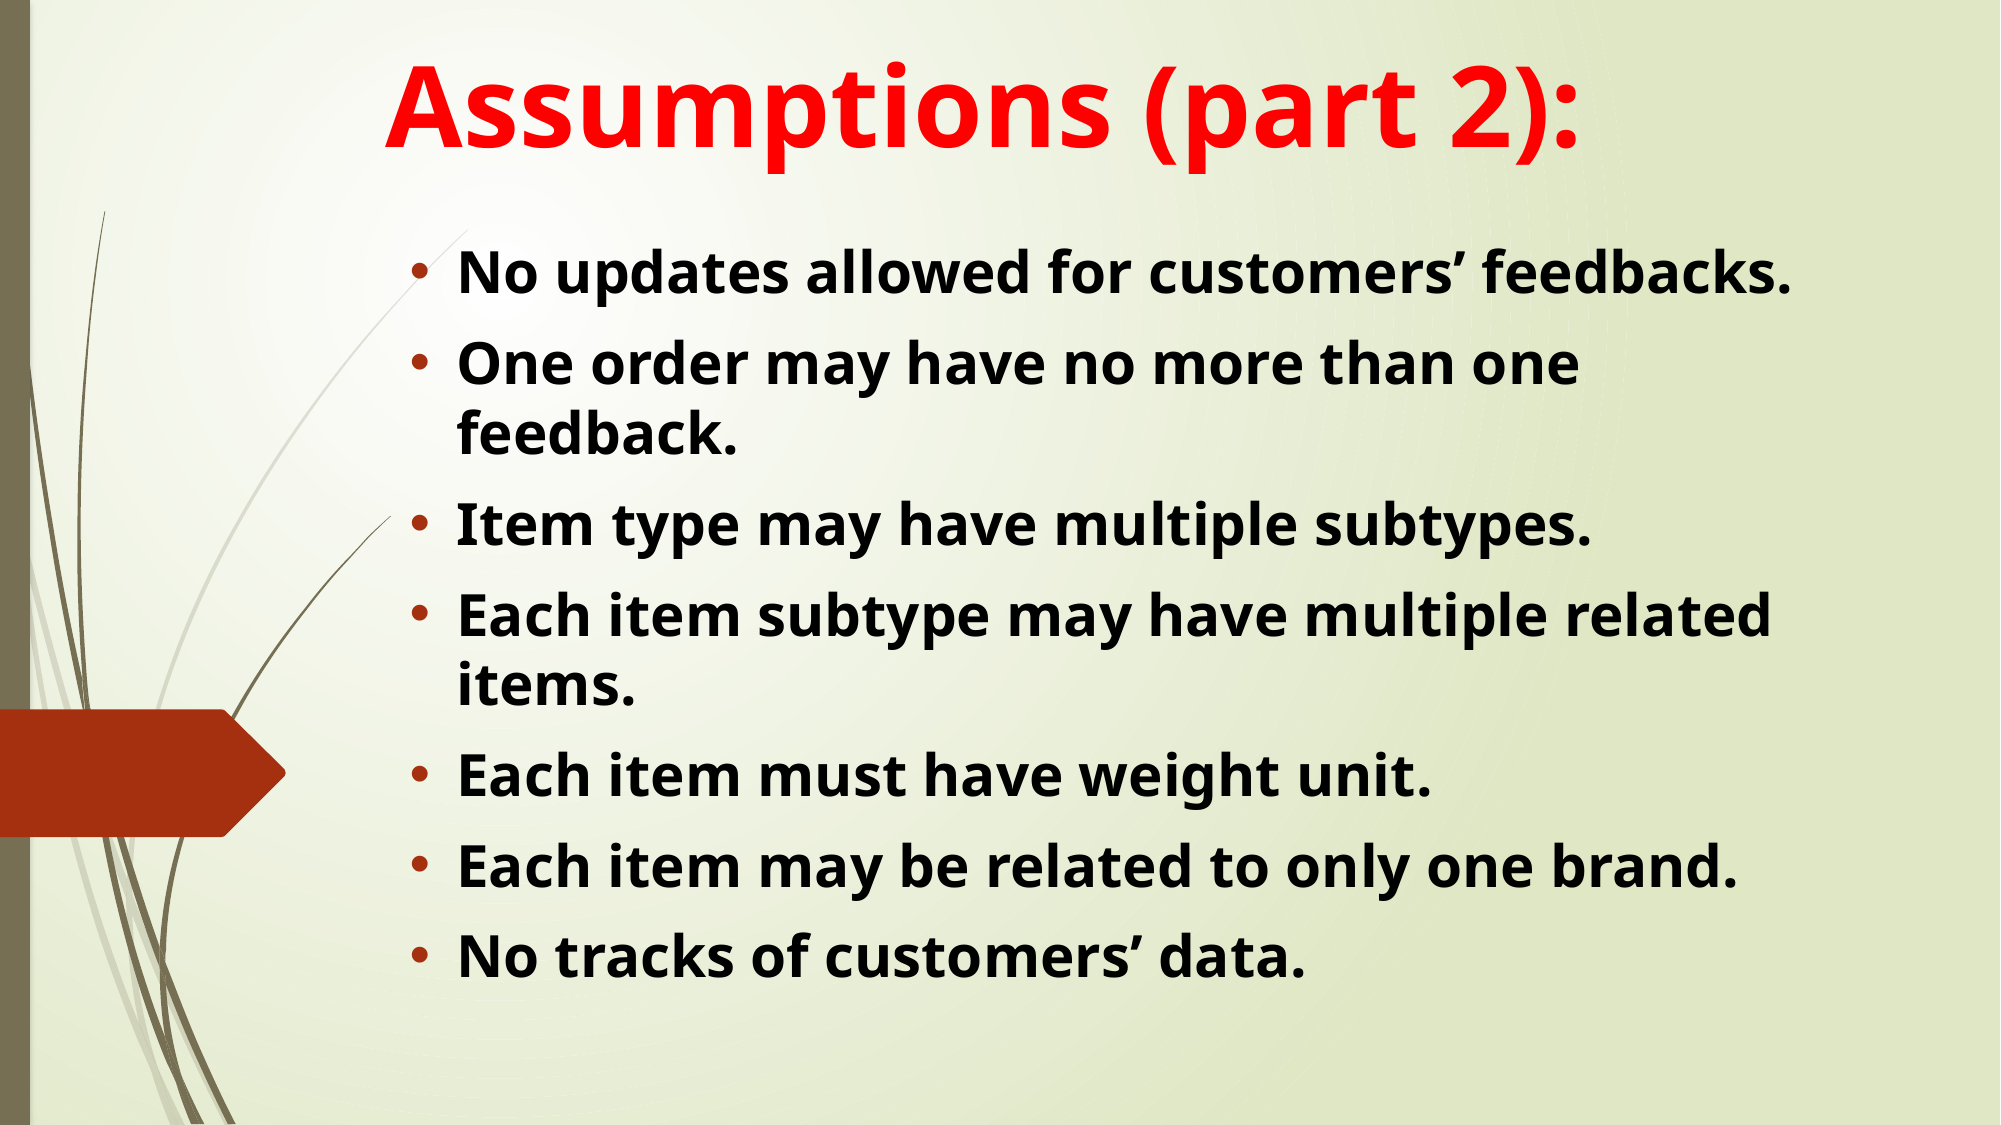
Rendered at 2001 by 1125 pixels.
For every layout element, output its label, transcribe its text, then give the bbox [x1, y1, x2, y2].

subtitle No updates allowed for customers’ feedbacks. One order may have no more than one feedback. Item type may have multiple subtypes. Each item subtype may have multiple related items. Each item must have weight unit. Each item may be related to only one brand. No tracks of customers’ data. [394, 228, 1847, 1093]
title Assumptions (part 2): [370, 0, 1834, 178]
